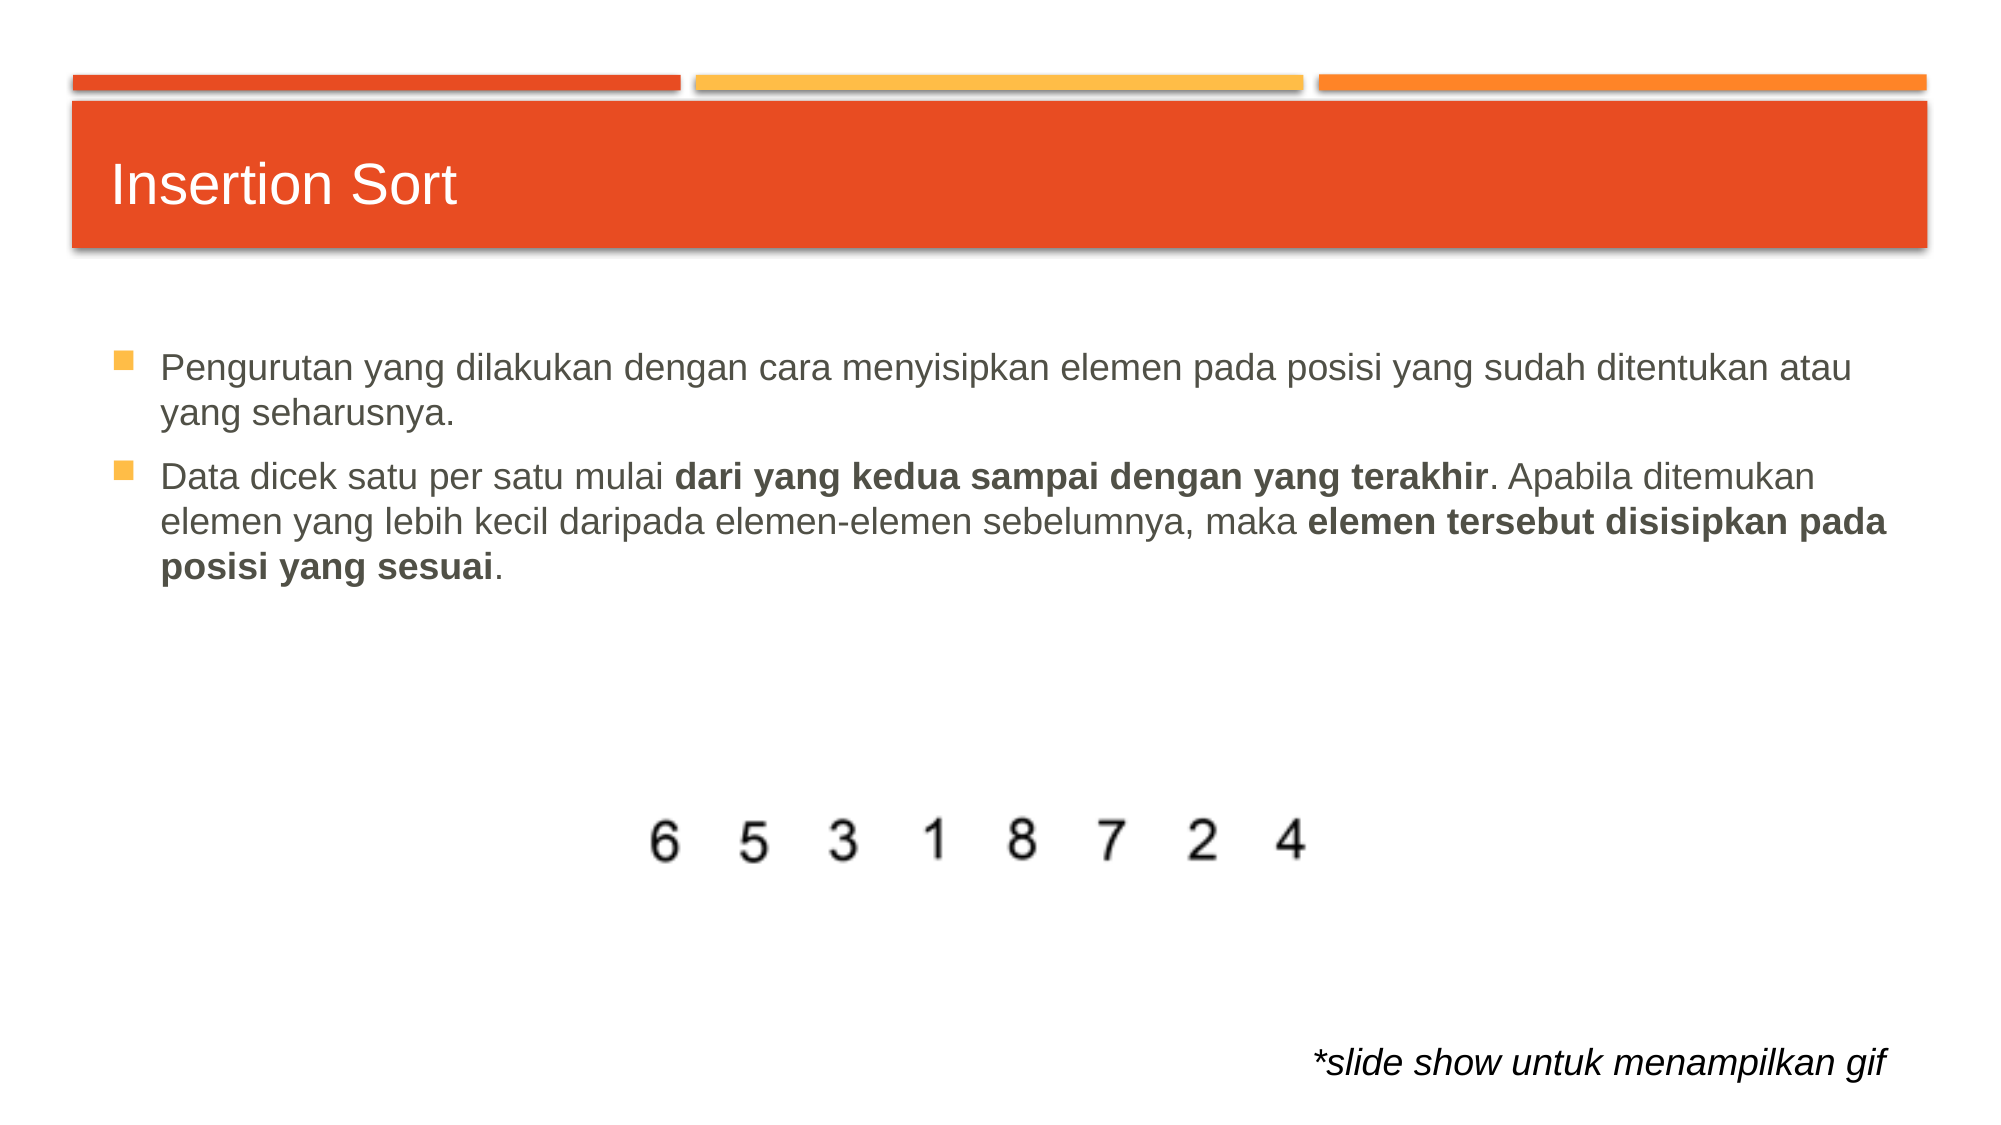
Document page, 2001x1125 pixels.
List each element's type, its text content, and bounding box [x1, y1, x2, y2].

list Pengurutan yang dilakukan dengan cara menyisipkan elemen pada posisi yang sudah ditentukan atau yang seharusnya. Data dicek satu per satu mulai dari yang kedua sampai dengan yang terakhir. Apabila ditemukan elemen yang lebih kecil daripada elemen-elemen sebelumnya, maka elemen tersebut disisipkan pada posisi yang sesuai. [95, 334, 1905, 677]
text_box *slide show untuk menampilkan gif [1374, 1030, 1901, 1091]
title Insertion Sort [95, 115, 1905, 248]
picture [583, 620, 1369, 1092]
